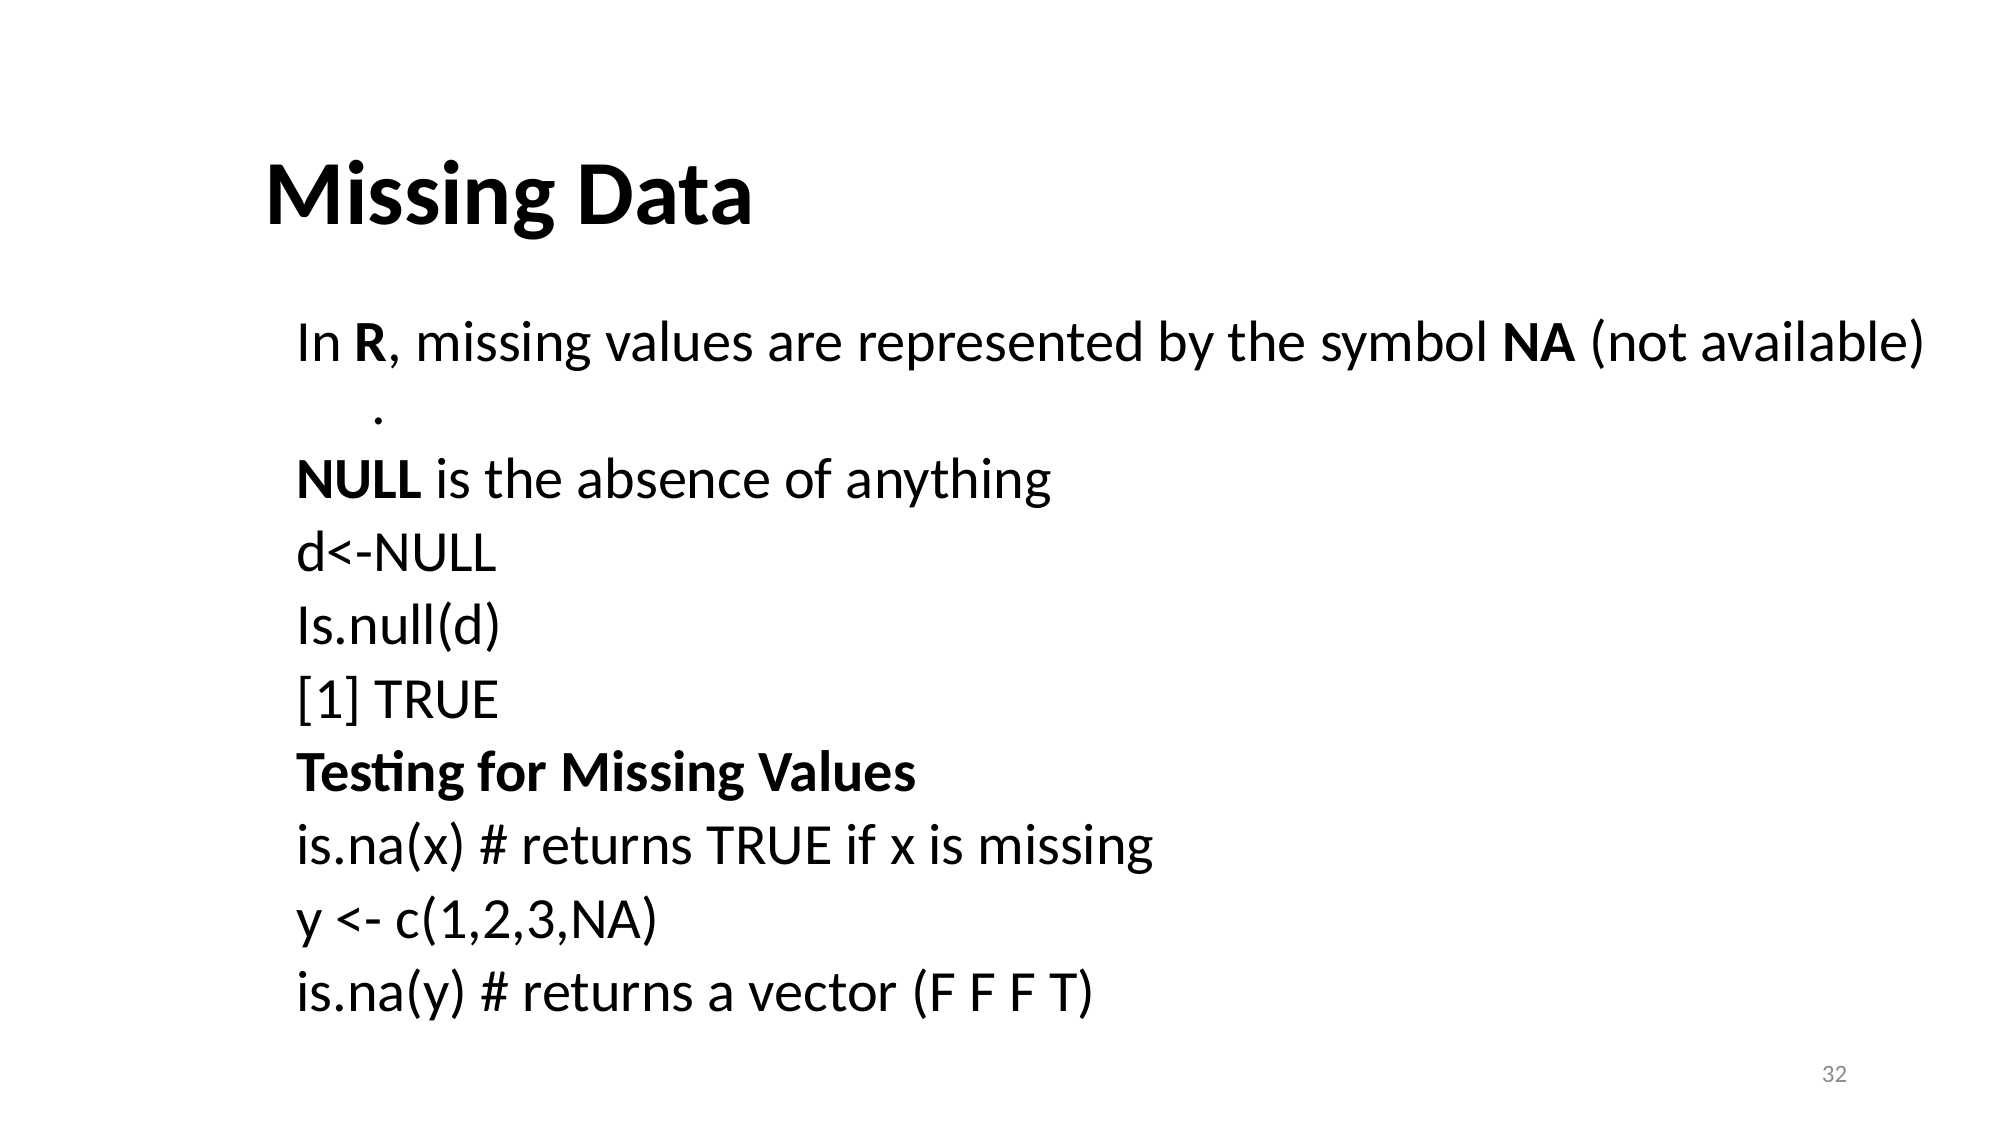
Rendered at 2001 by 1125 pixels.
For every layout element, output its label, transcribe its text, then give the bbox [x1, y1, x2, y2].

list In R, missing values are represented by the symbol NA (not available) . NULL is the absence of anything d<-NULL Is.null(d) [1] TRUE Testing for Missing Values is.na(x) # returns TRUE if x is missing y <- c(1,2,3,NA) is.na(y) # returns a vector (F F F T) [131, 303, 1945, 1043]
slide_number 32 [1412, 1043, 1863, 1103]
title Missing Data [249, 75, 1955, 315]
